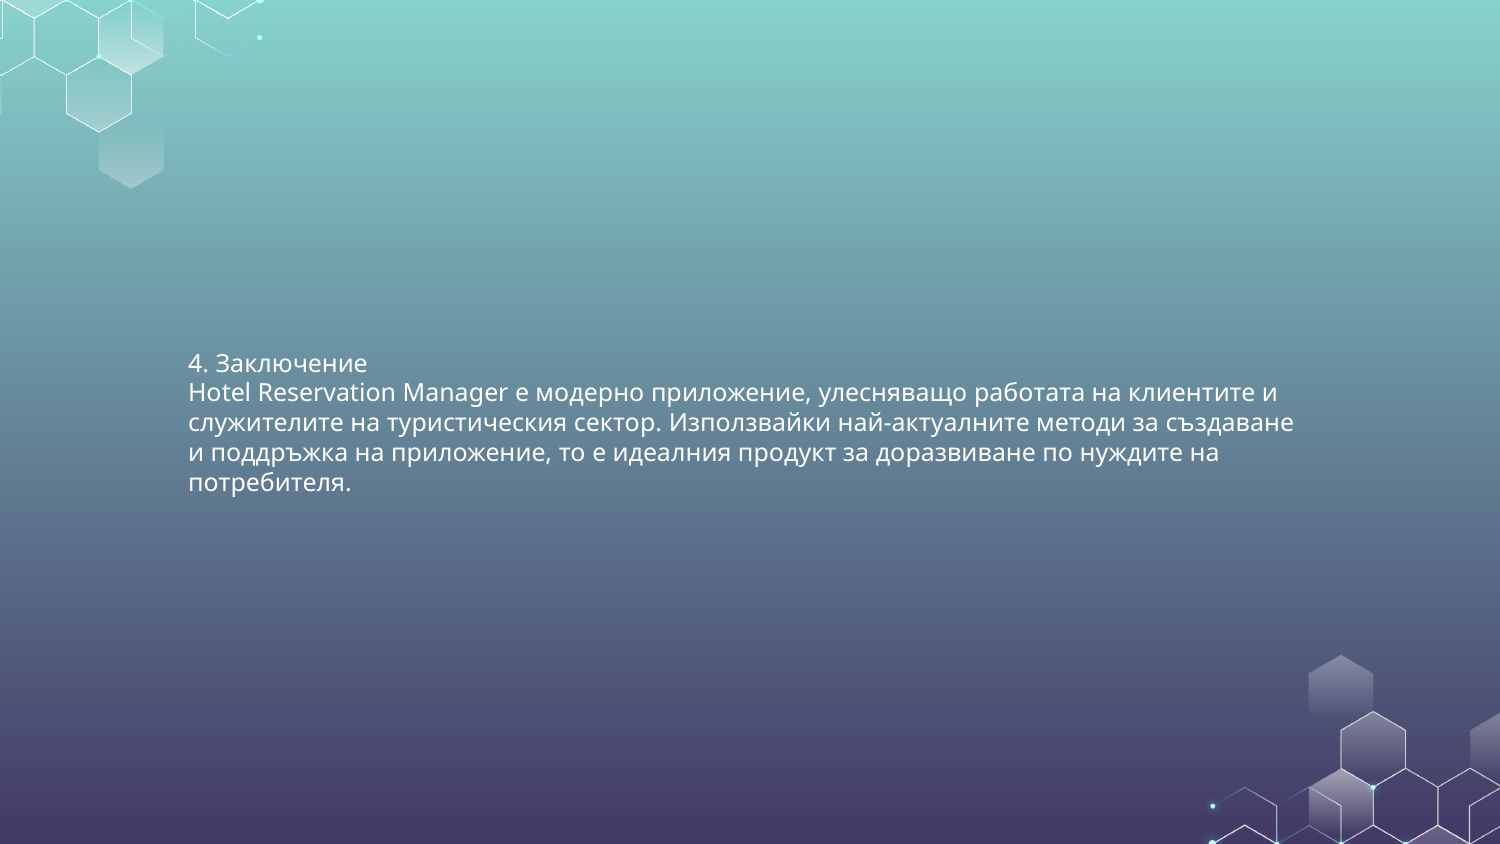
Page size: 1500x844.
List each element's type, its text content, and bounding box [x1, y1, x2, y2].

picture [1190, 655, 1500, 844]
picture [0, 0, 283, 189]
subtitle 4. Заключение Hotel Reservation Manager е модерно приложение, улесняващо работата на клиентите и служителите на туристическия сектор. Използвайки най-актуалните методи за създаване и поддръжка на приложение, то е идеалния продукт за доразвиване по нуждите на потребителя. [173, 304, 1327, 540]
